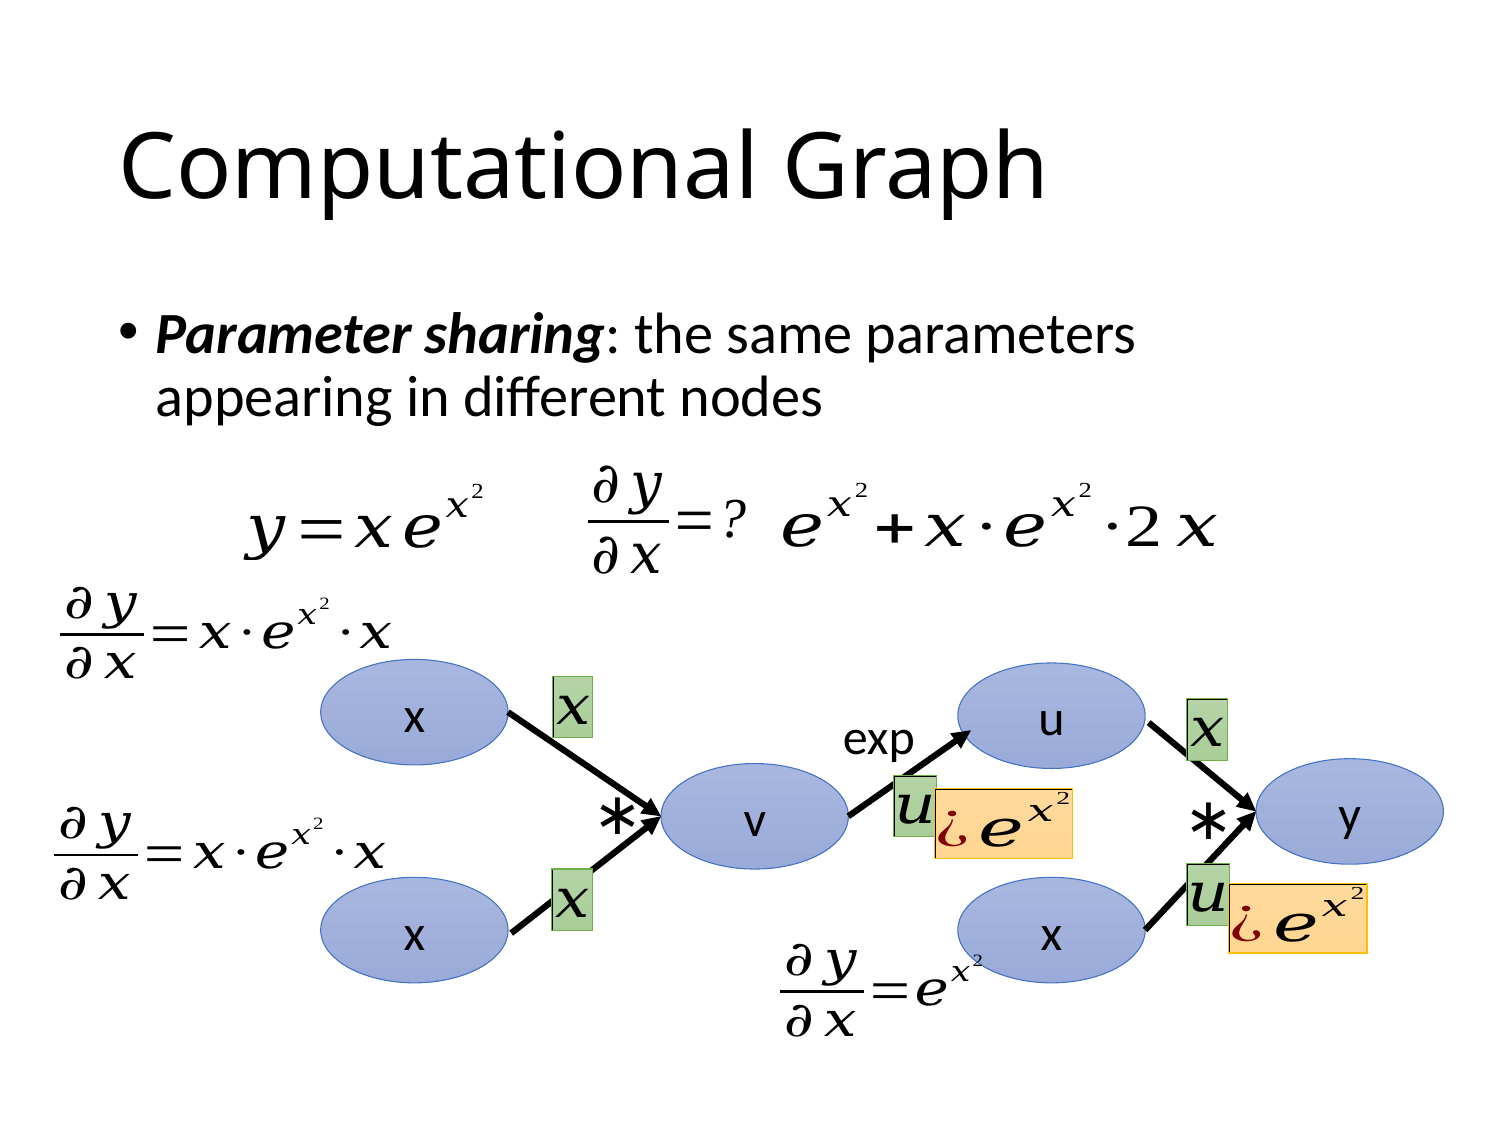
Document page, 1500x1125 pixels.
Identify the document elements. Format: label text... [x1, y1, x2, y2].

text_box x [320, 658, 509, 766]
text_box exp [828, 697, 930, 773]
text_box x [957, 876, 1146, 984]
title Computational Graph [103, 59, 1397, 278]
text_box x [320, 876, 509, 984]
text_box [1145, 811, 1257, 931]
list Parameter sharing: the same parameters appearing in different nodes [103, 295, 1397, 1009]
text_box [511, 816, 662, 934]
text_box u [957, 662, 1146, 770]
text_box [1148, 722, 1257, 811]
text_box y [1257, 758, 1444, 865]
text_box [848, 730, 971, 817]
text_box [508, 712, 662, 817]
text_box v [662, 762, 849, 870]
